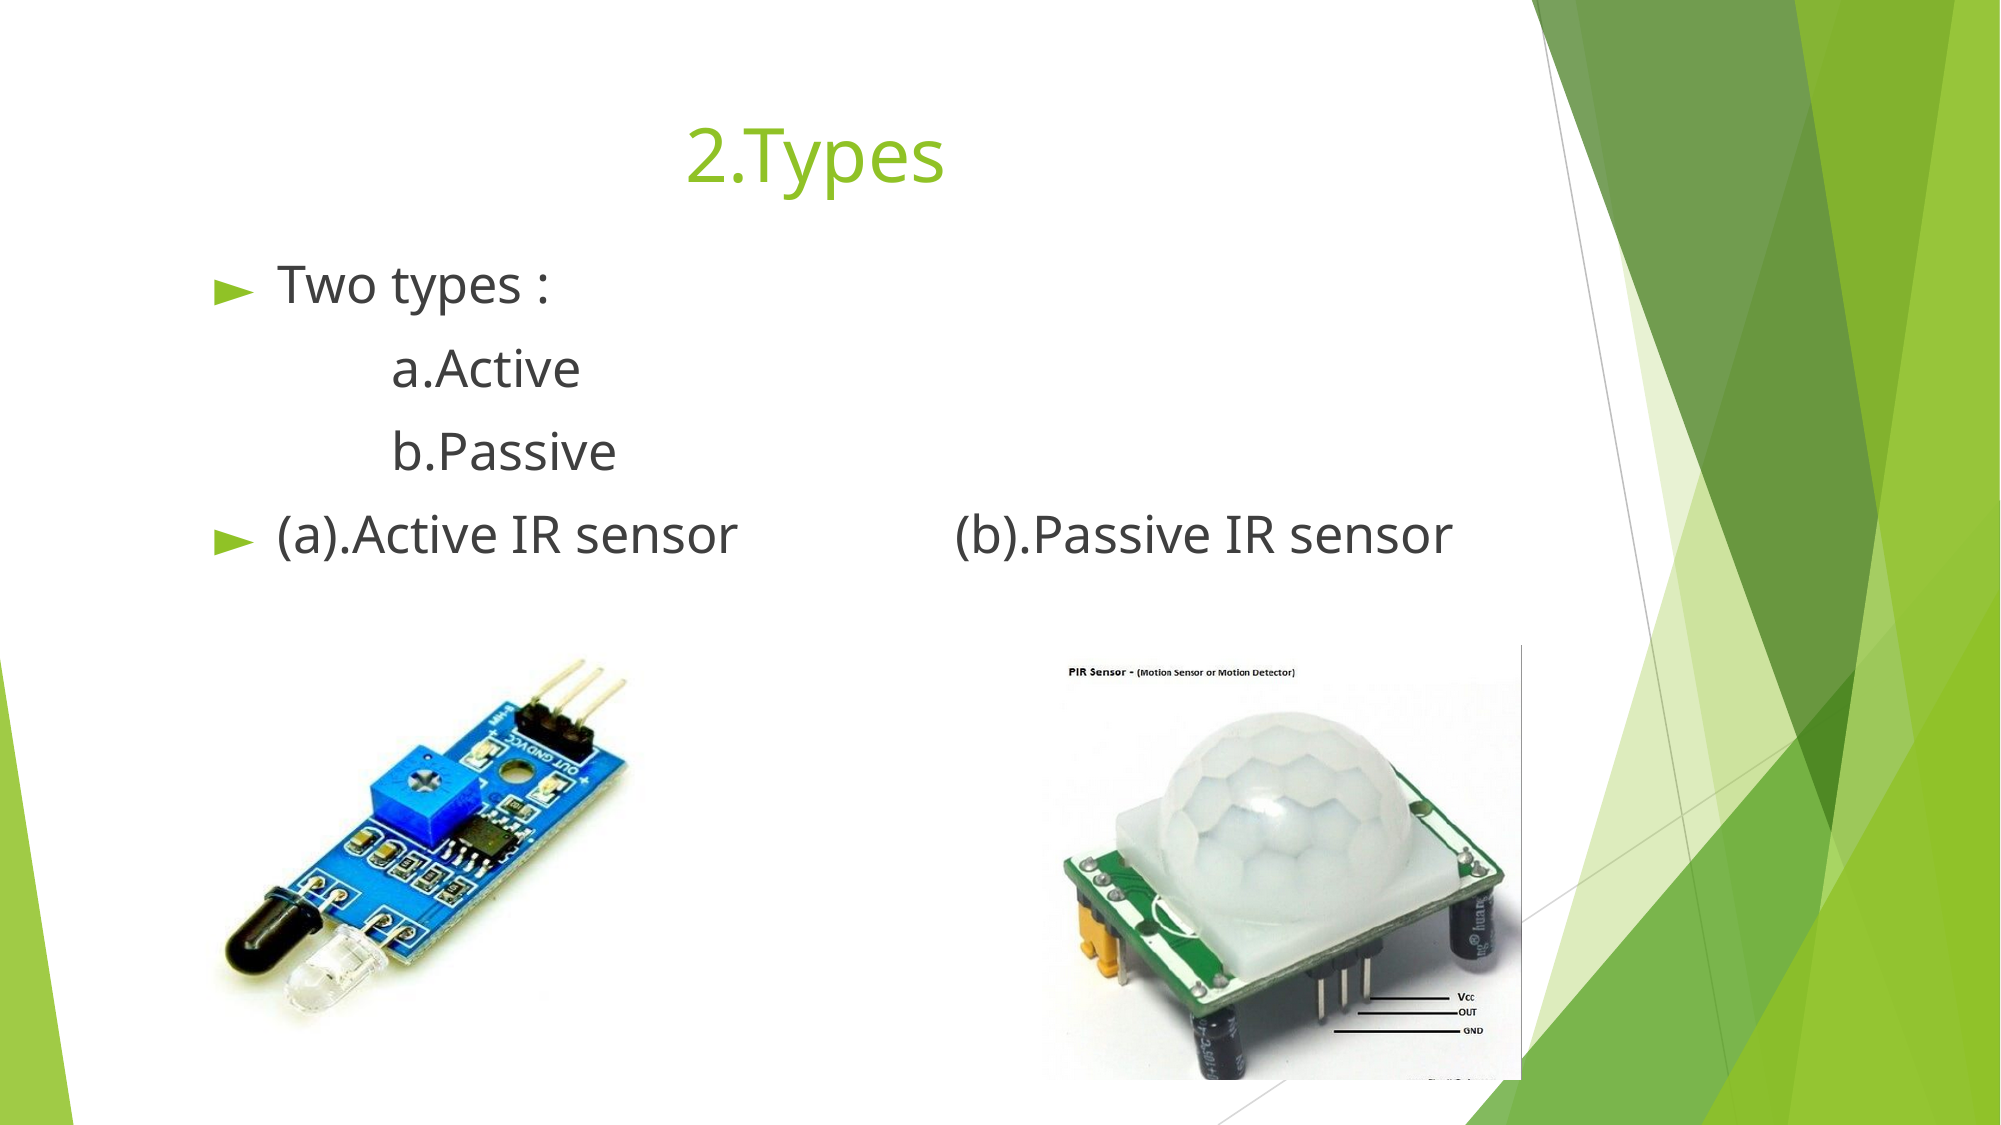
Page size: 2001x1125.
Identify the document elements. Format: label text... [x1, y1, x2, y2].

picture [110, 645, 706, 1080]
list Two types : a.Active b.Passive (a).Active IR sensor (b).Passive IR sensor [187, 244, 1599, 881]
picture [1041, 645, 1522, 1080]
title 2.Types [111, 99, 1522, 317]
